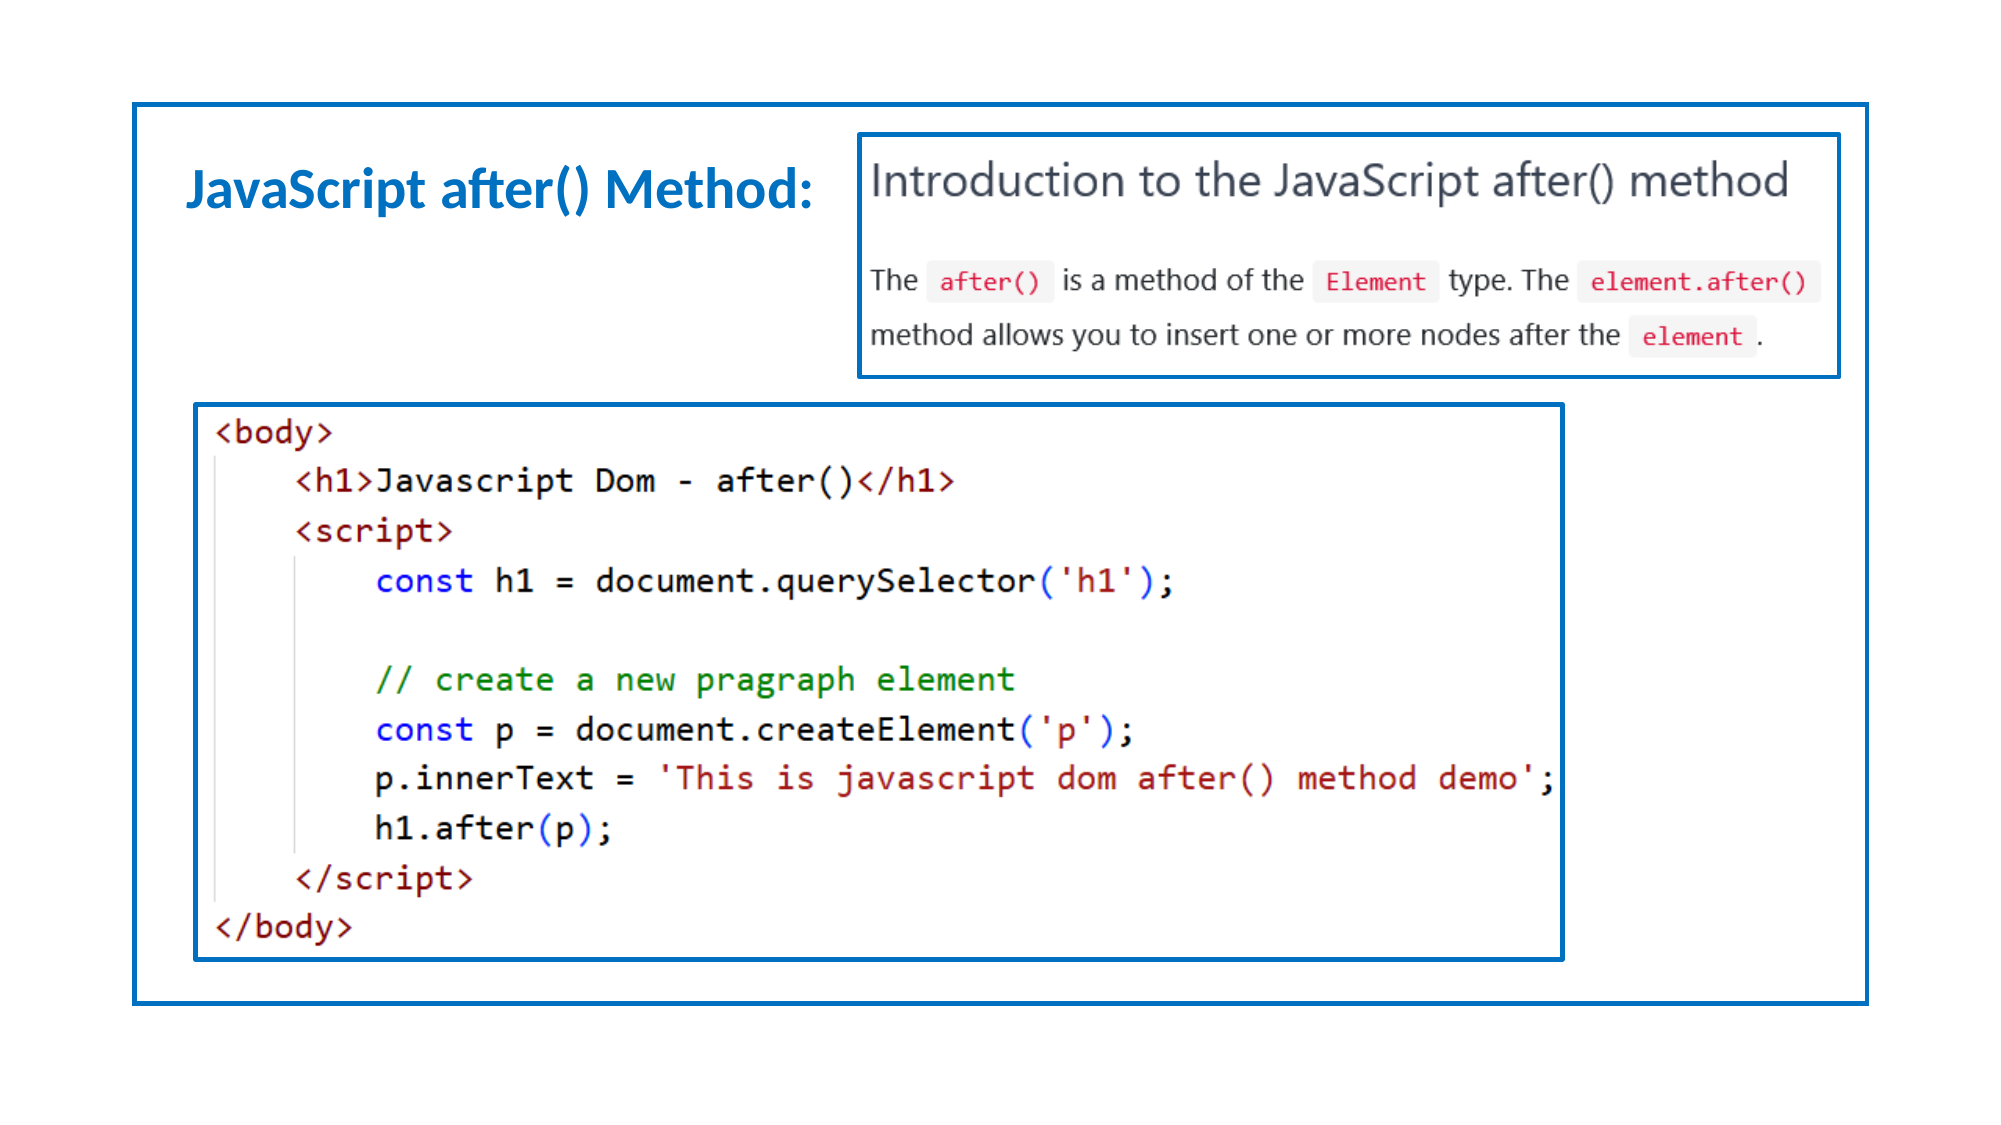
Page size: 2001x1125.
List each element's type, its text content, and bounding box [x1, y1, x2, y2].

title JavaScript after() Method: [170, 123, 880, 257]
text_box [134, 104, 1868, 1004]
picture [861, 136, 1837, 375]
picture [197, 406, 1561, 957]
